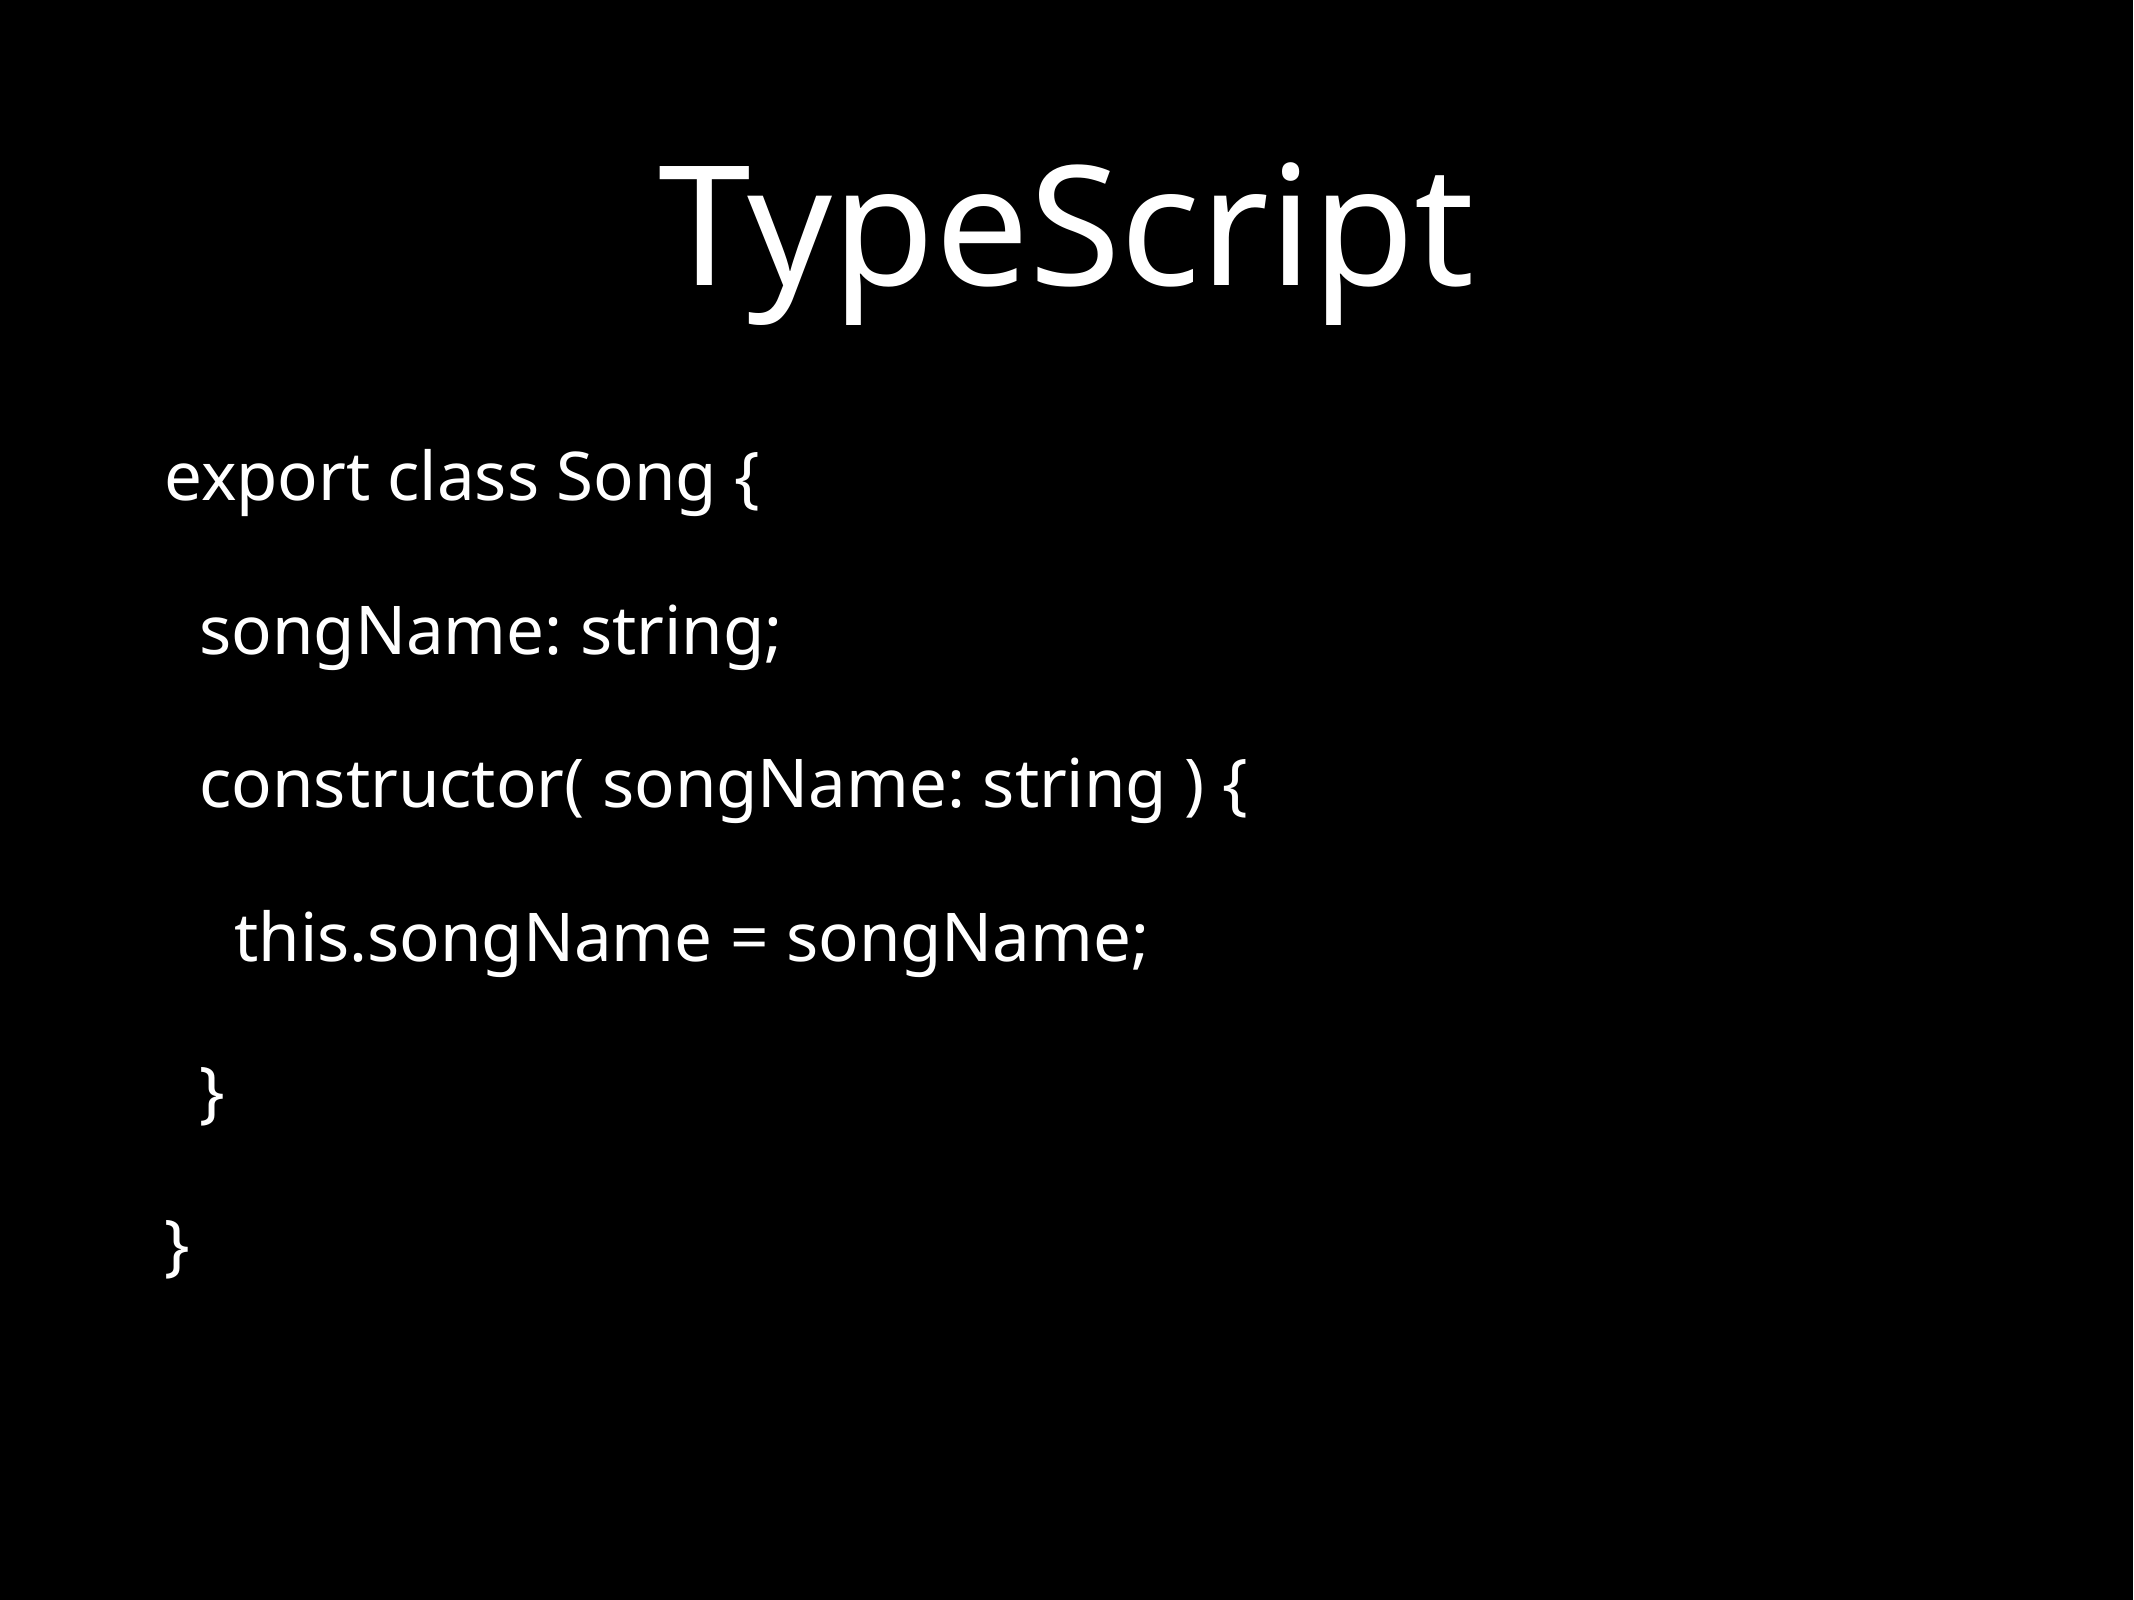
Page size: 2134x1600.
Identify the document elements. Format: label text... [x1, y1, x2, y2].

list export class Song { songName: string; constructor( songName: string ) { this.songName = songName; } } [155, 424, 1978, 1457]
title TypeScript [155, 41, 1978, 397]
text_box [177, 62, 1998, 417]
